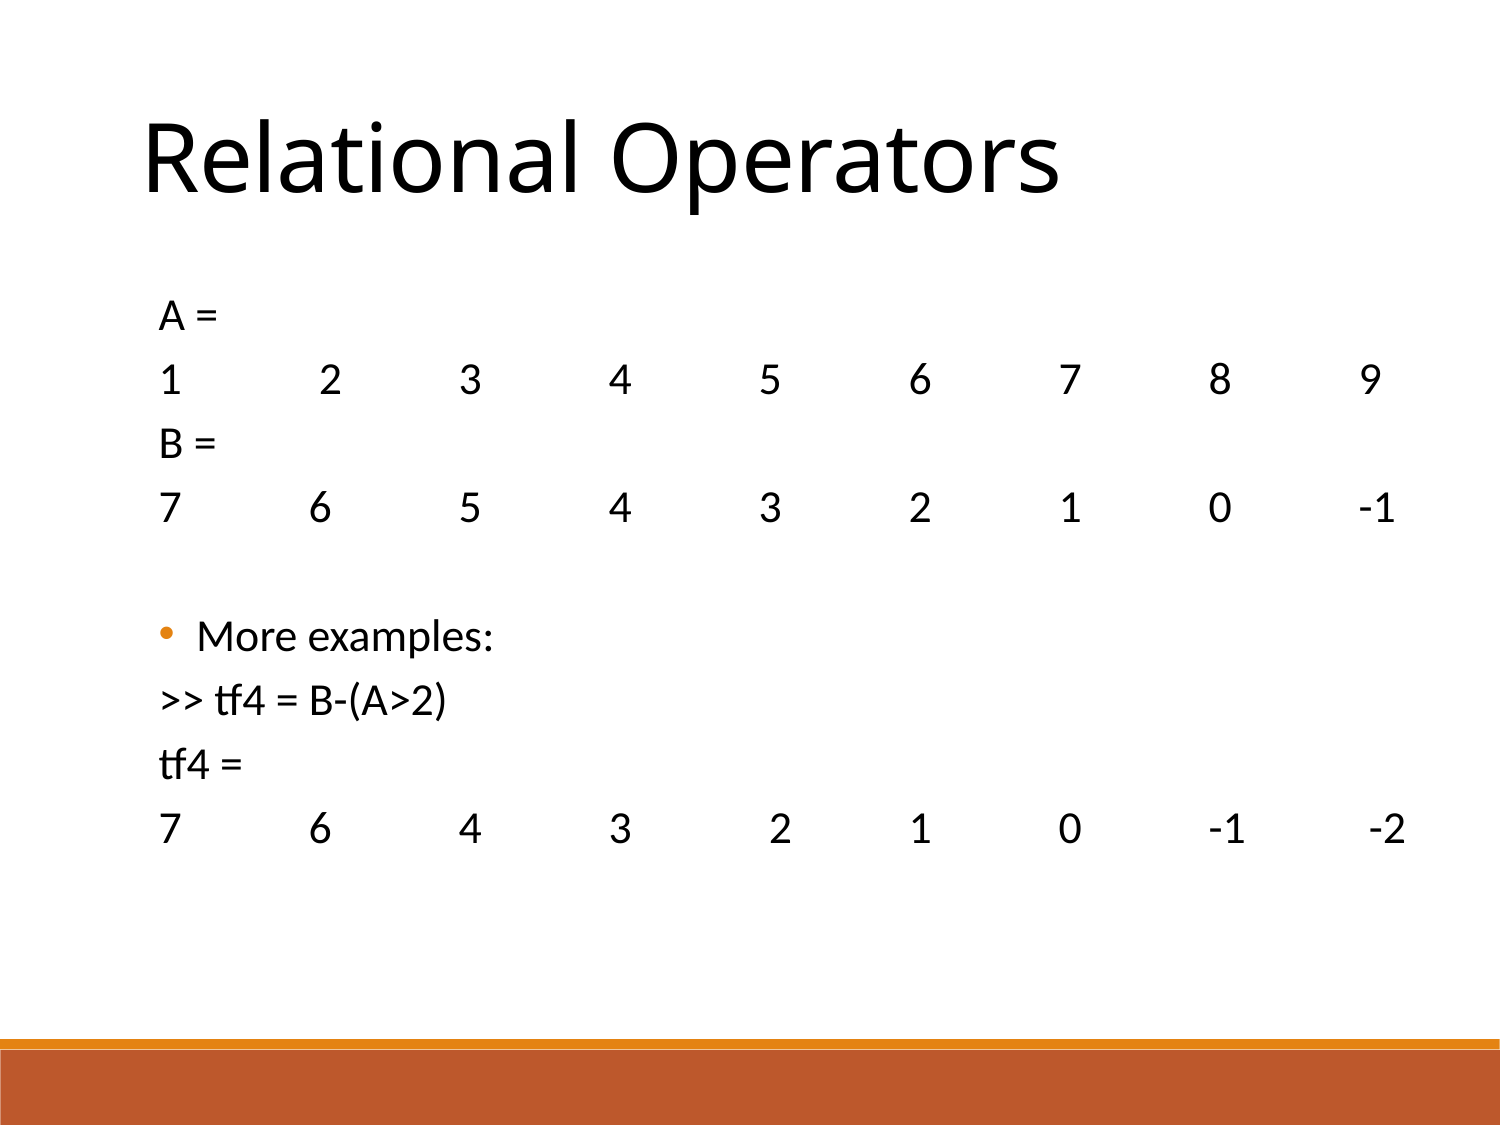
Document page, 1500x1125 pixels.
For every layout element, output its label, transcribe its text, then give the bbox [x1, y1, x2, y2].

text_box A = 1 2 3 4 5 6 7 8 9 B = 7 6 5 4 3 2 1 0 -1 More examples: >> tf4 = B-(A>2) tf4 = 7 6 4 3 2 1 0 -1 -2 [125, 277, 1500, 1065]
text_box Relational Operators [125, 60, 1375, 248]
